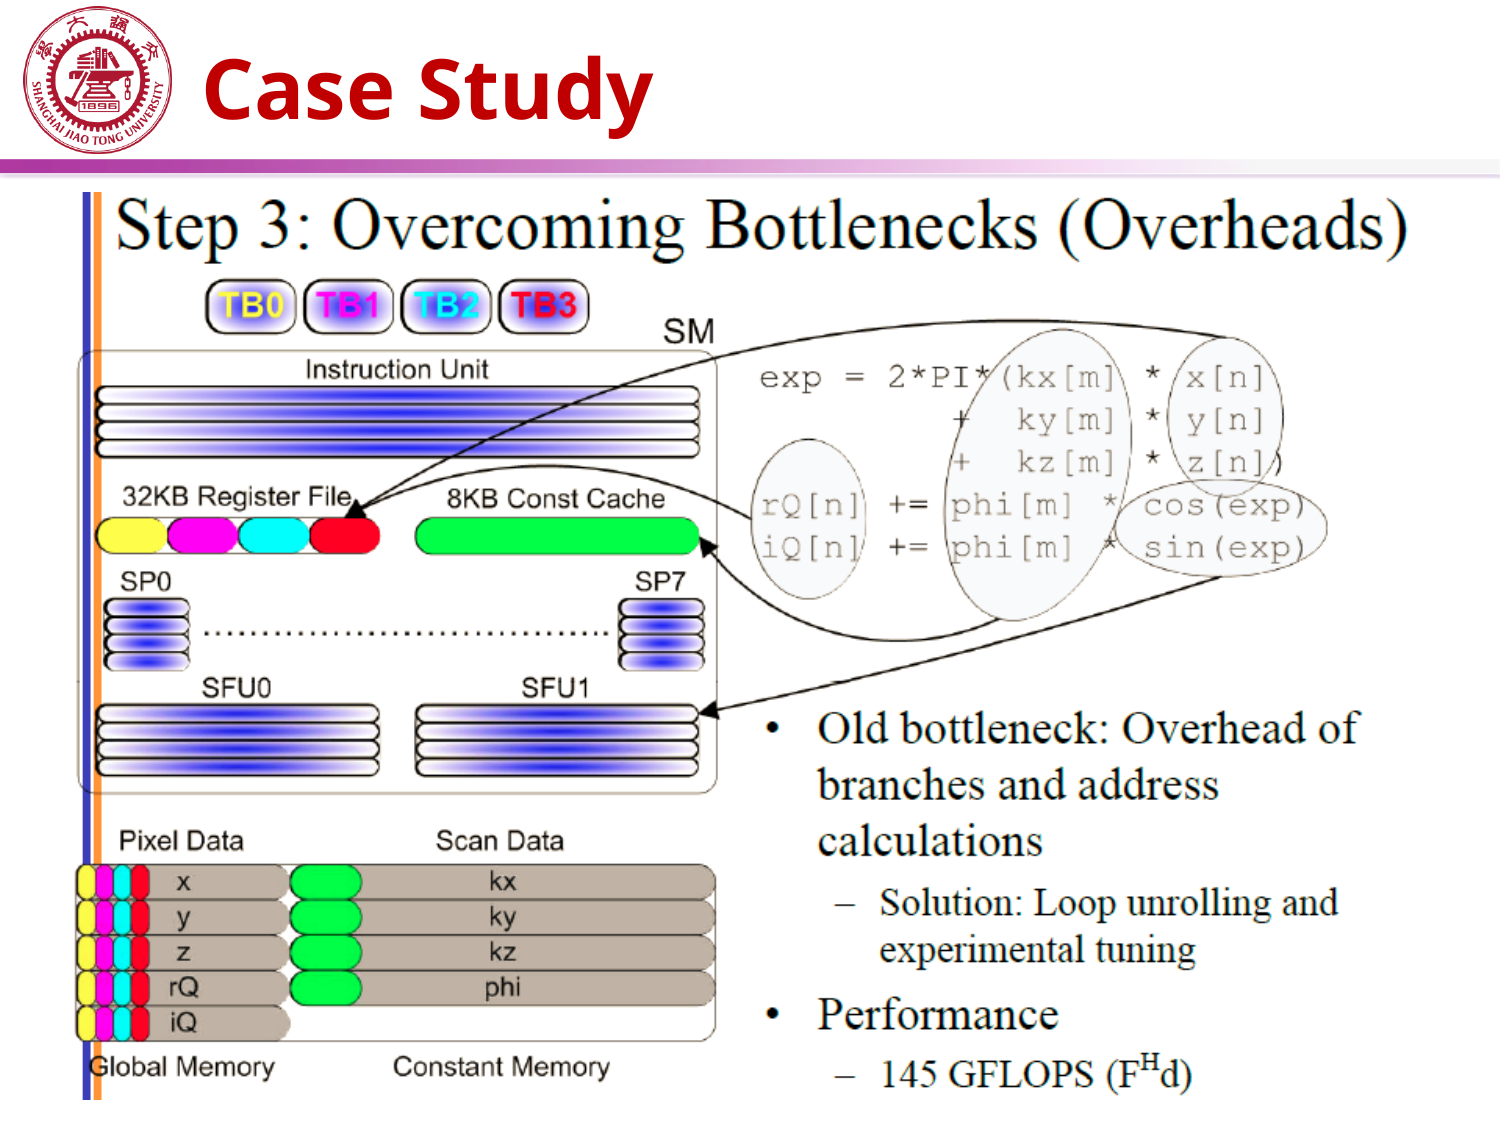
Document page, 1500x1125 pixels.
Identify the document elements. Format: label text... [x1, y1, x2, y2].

picture [0, 6, 1500, 179]
title Case Study [186, 0, 1472, 172]
picture [58, 191, 1442, 1101]
